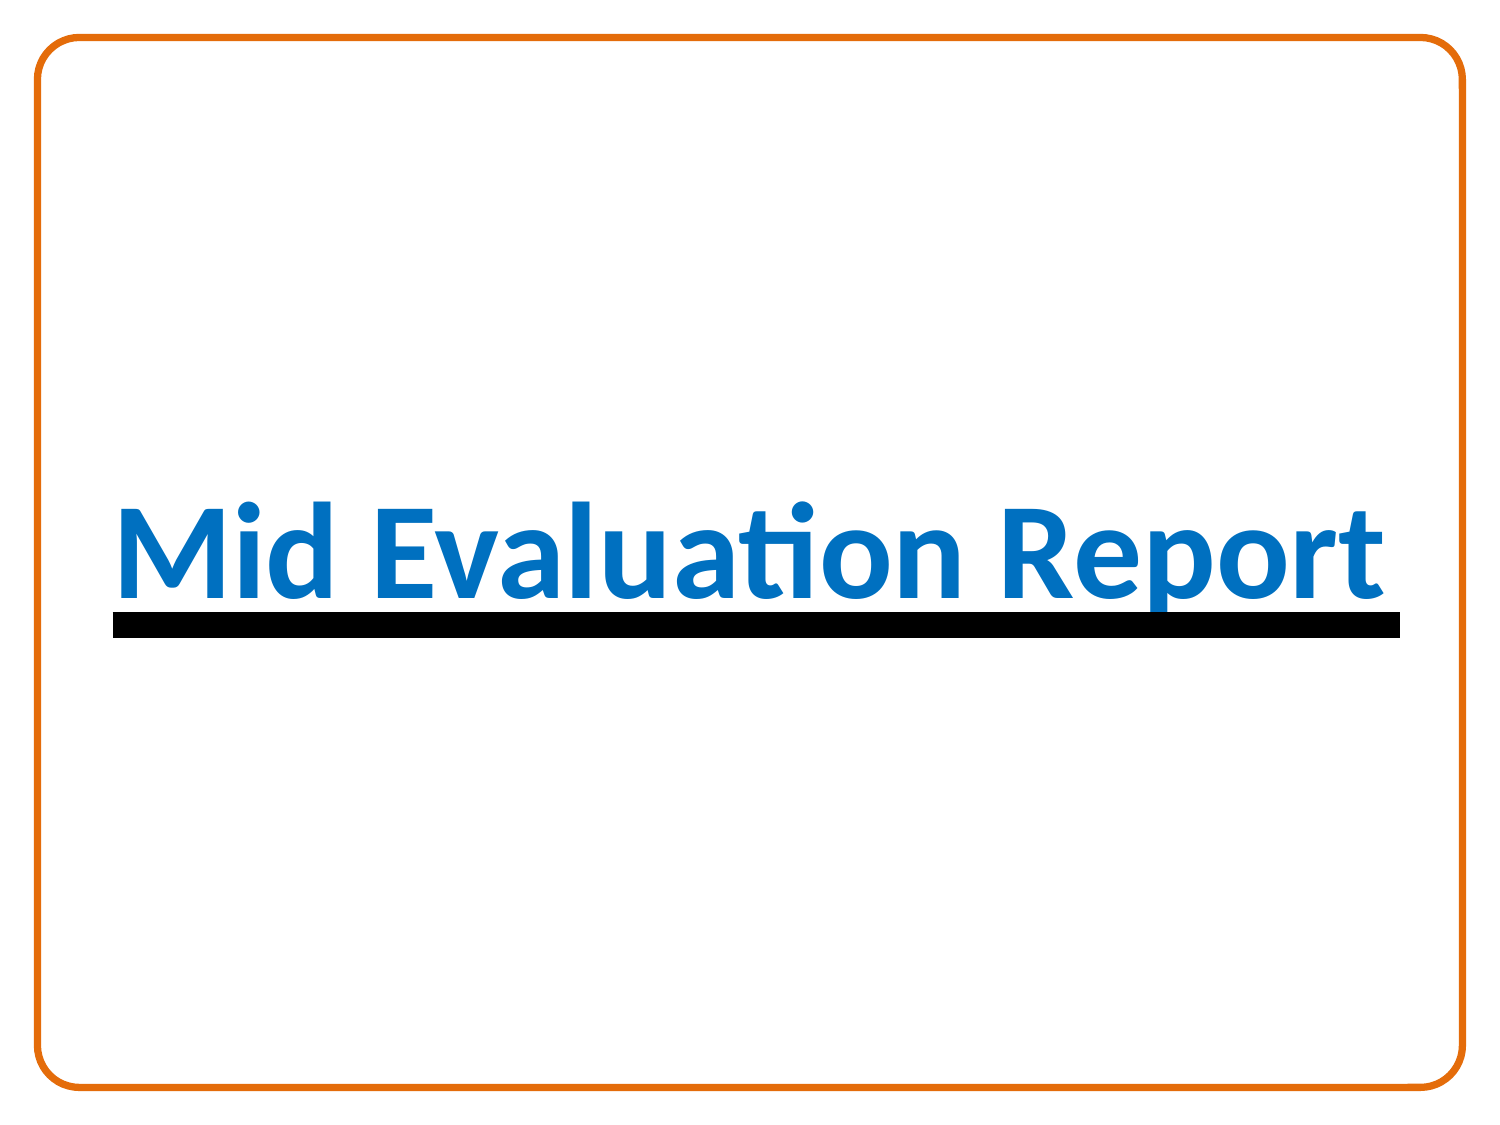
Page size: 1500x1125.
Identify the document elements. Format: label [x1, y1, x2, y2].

text_box [35, 35, 1465, 1090]
